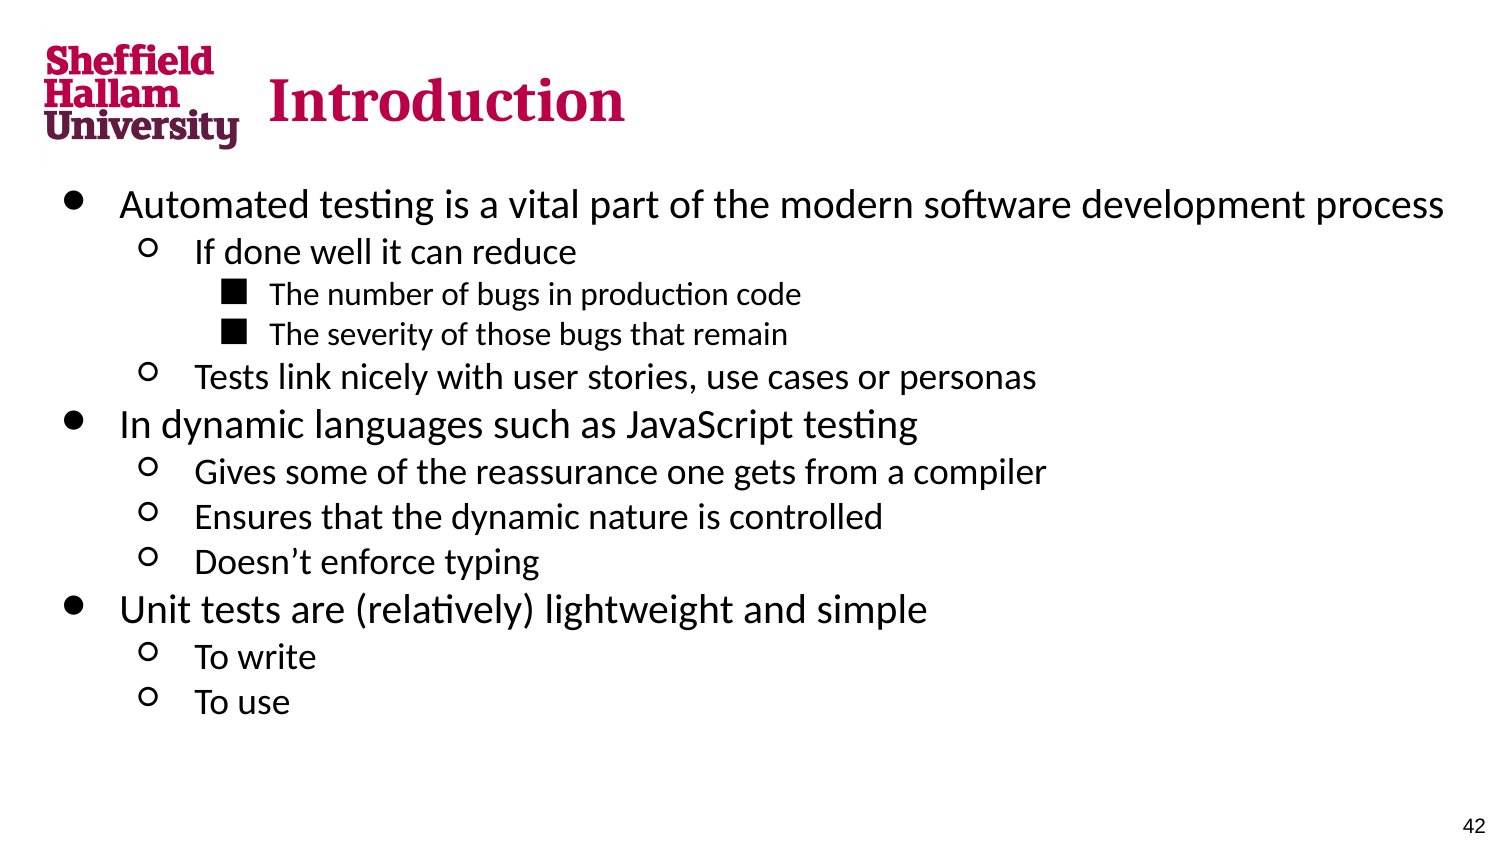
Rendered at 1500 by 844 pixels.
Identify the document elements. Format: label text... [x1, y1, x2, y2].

title Introduction [268, 44, 1449, 148]
picture [16, 22, 267, 171]
slide_number ‹#› [1448, 799, 1500, 844]
list Automated testing is a vital part of the modern software development process If done well it can reduce The number of bugs in production code The severity of those bugs that remain Tests link nicely with user stories, use cases or personas In dynamic languages such as JavaScript testing Gives some of the reassurance one gets from a compiler Ensures that the dynamic nature is controlled Doesn’t enforce typing Unit tests are (relatively) lightweight and simple To write To use [44, 177, 1456, 800]
